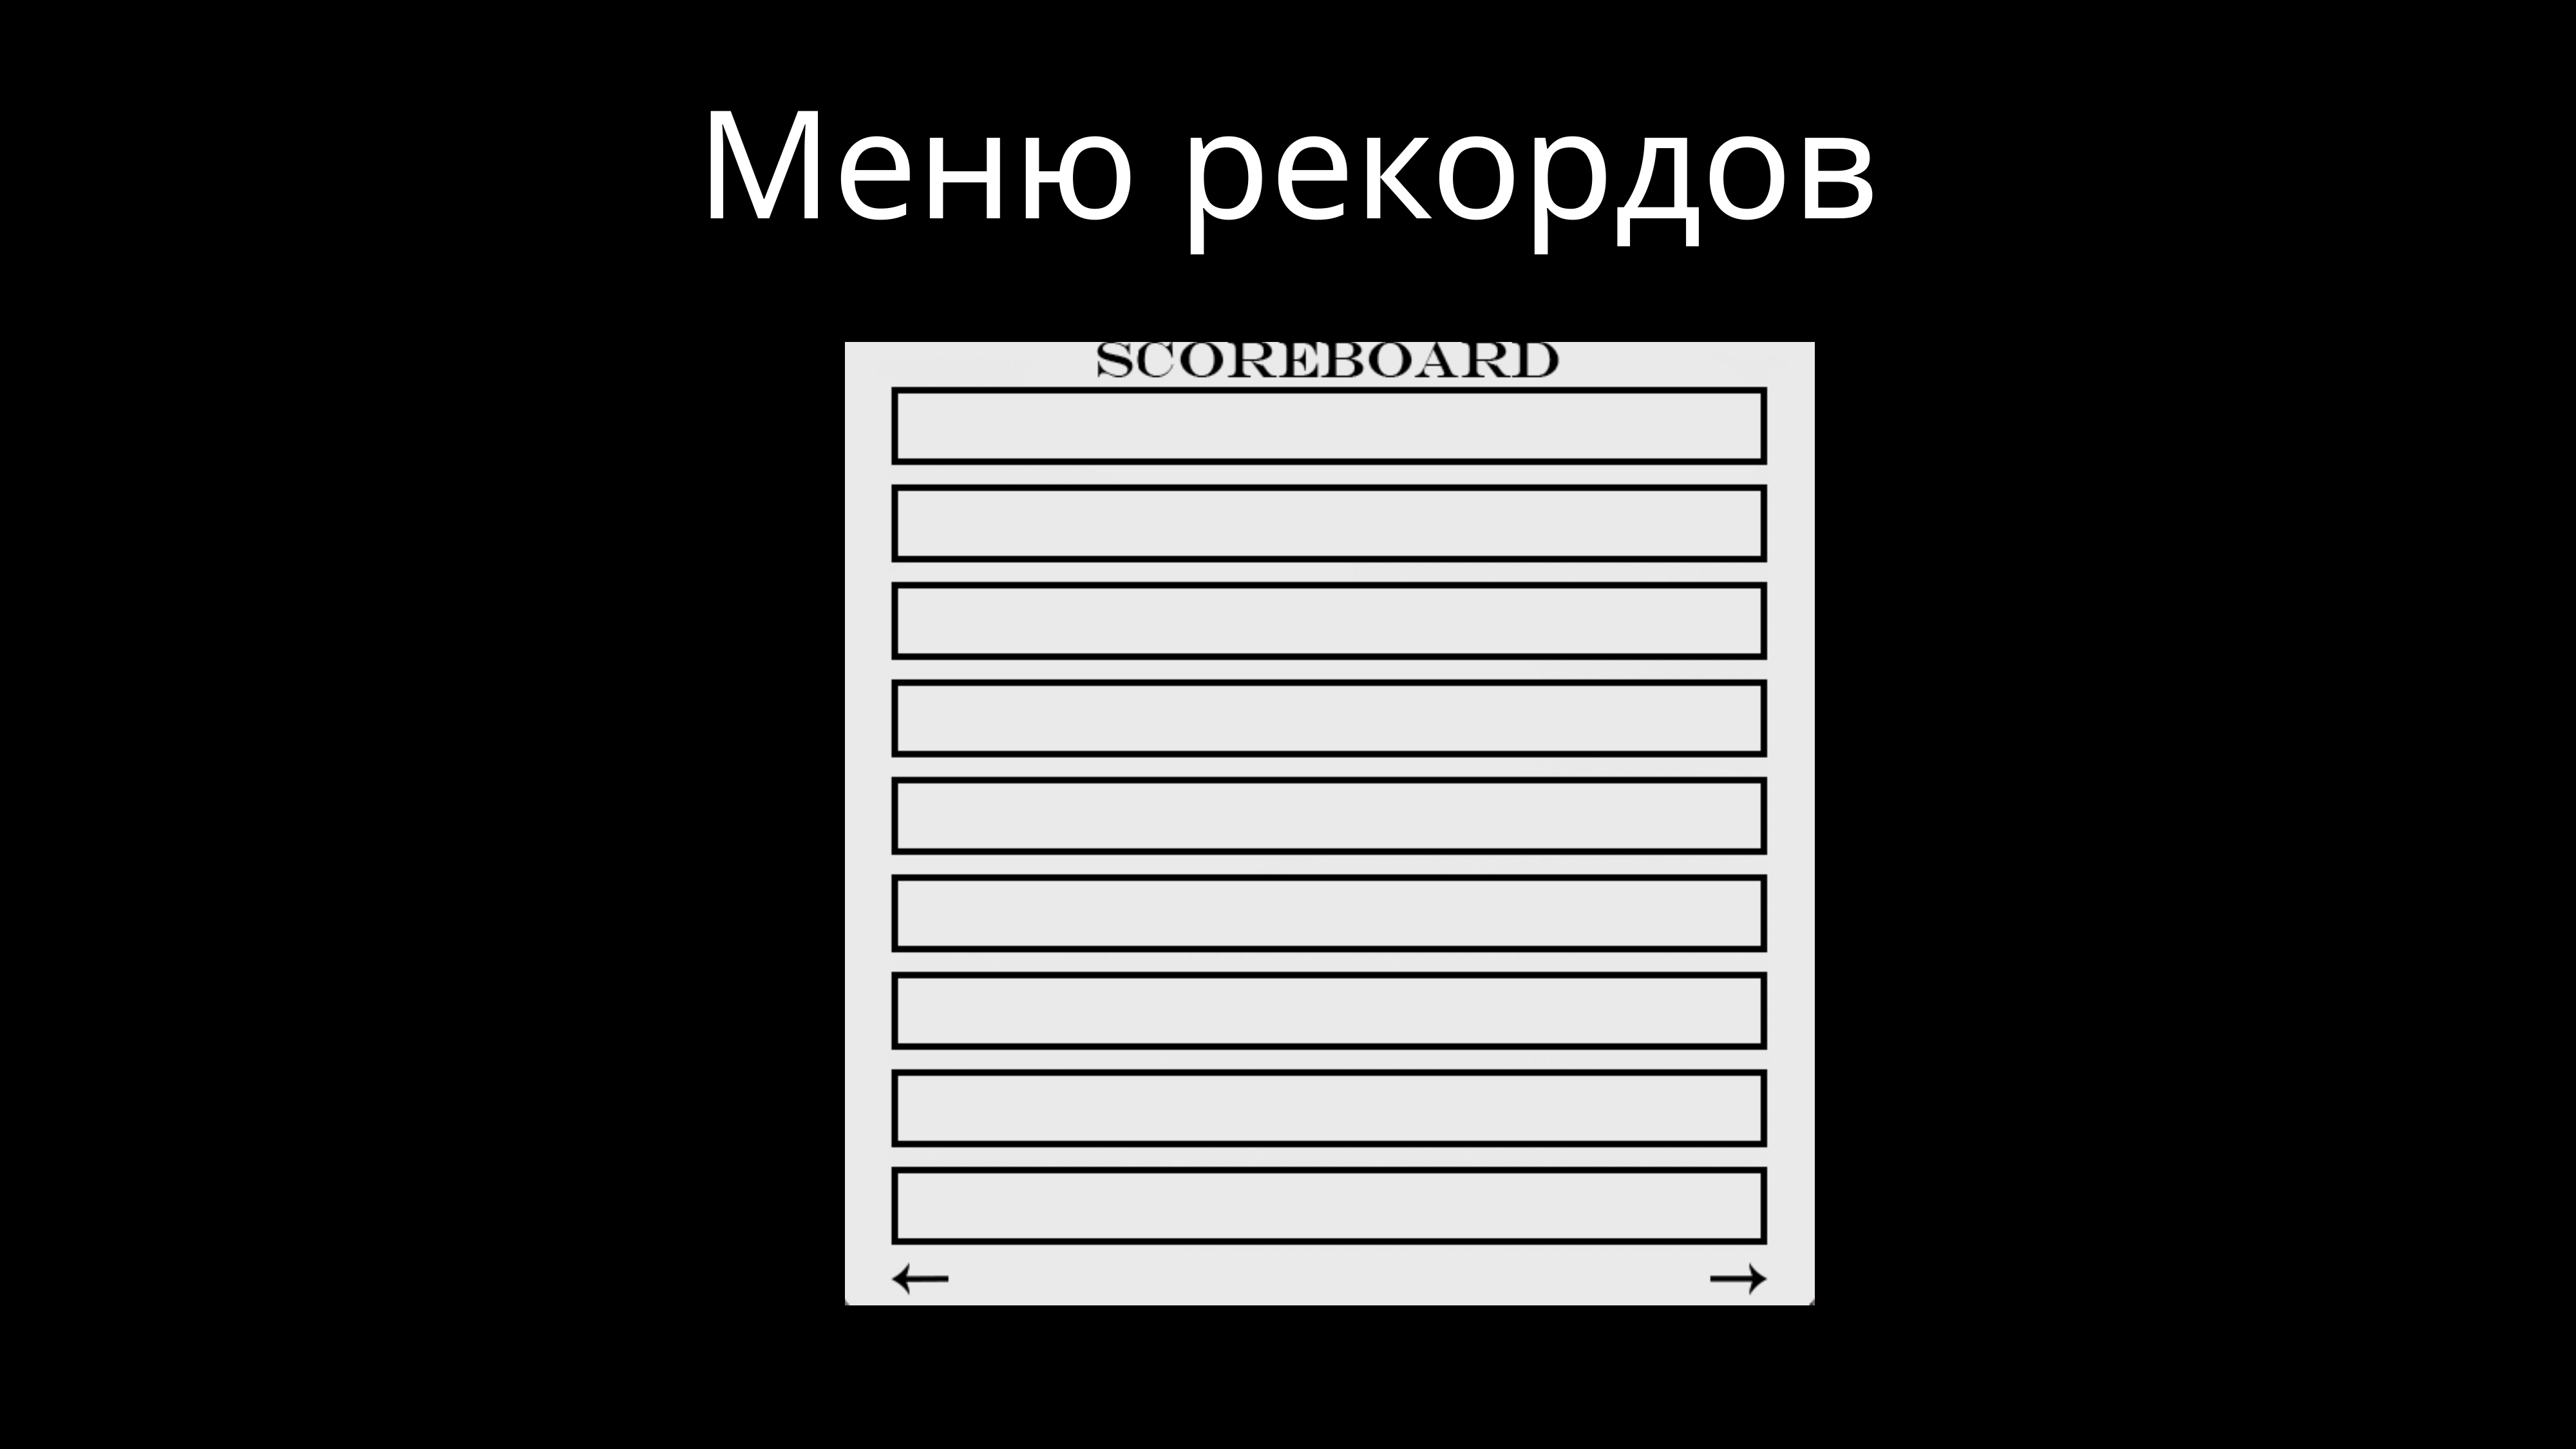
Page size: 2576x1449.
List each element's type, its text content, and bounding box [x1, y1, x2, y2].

picture [845, 342, 1815, 1305]
title Меню рекордов [178, 37, 2398, 279]
